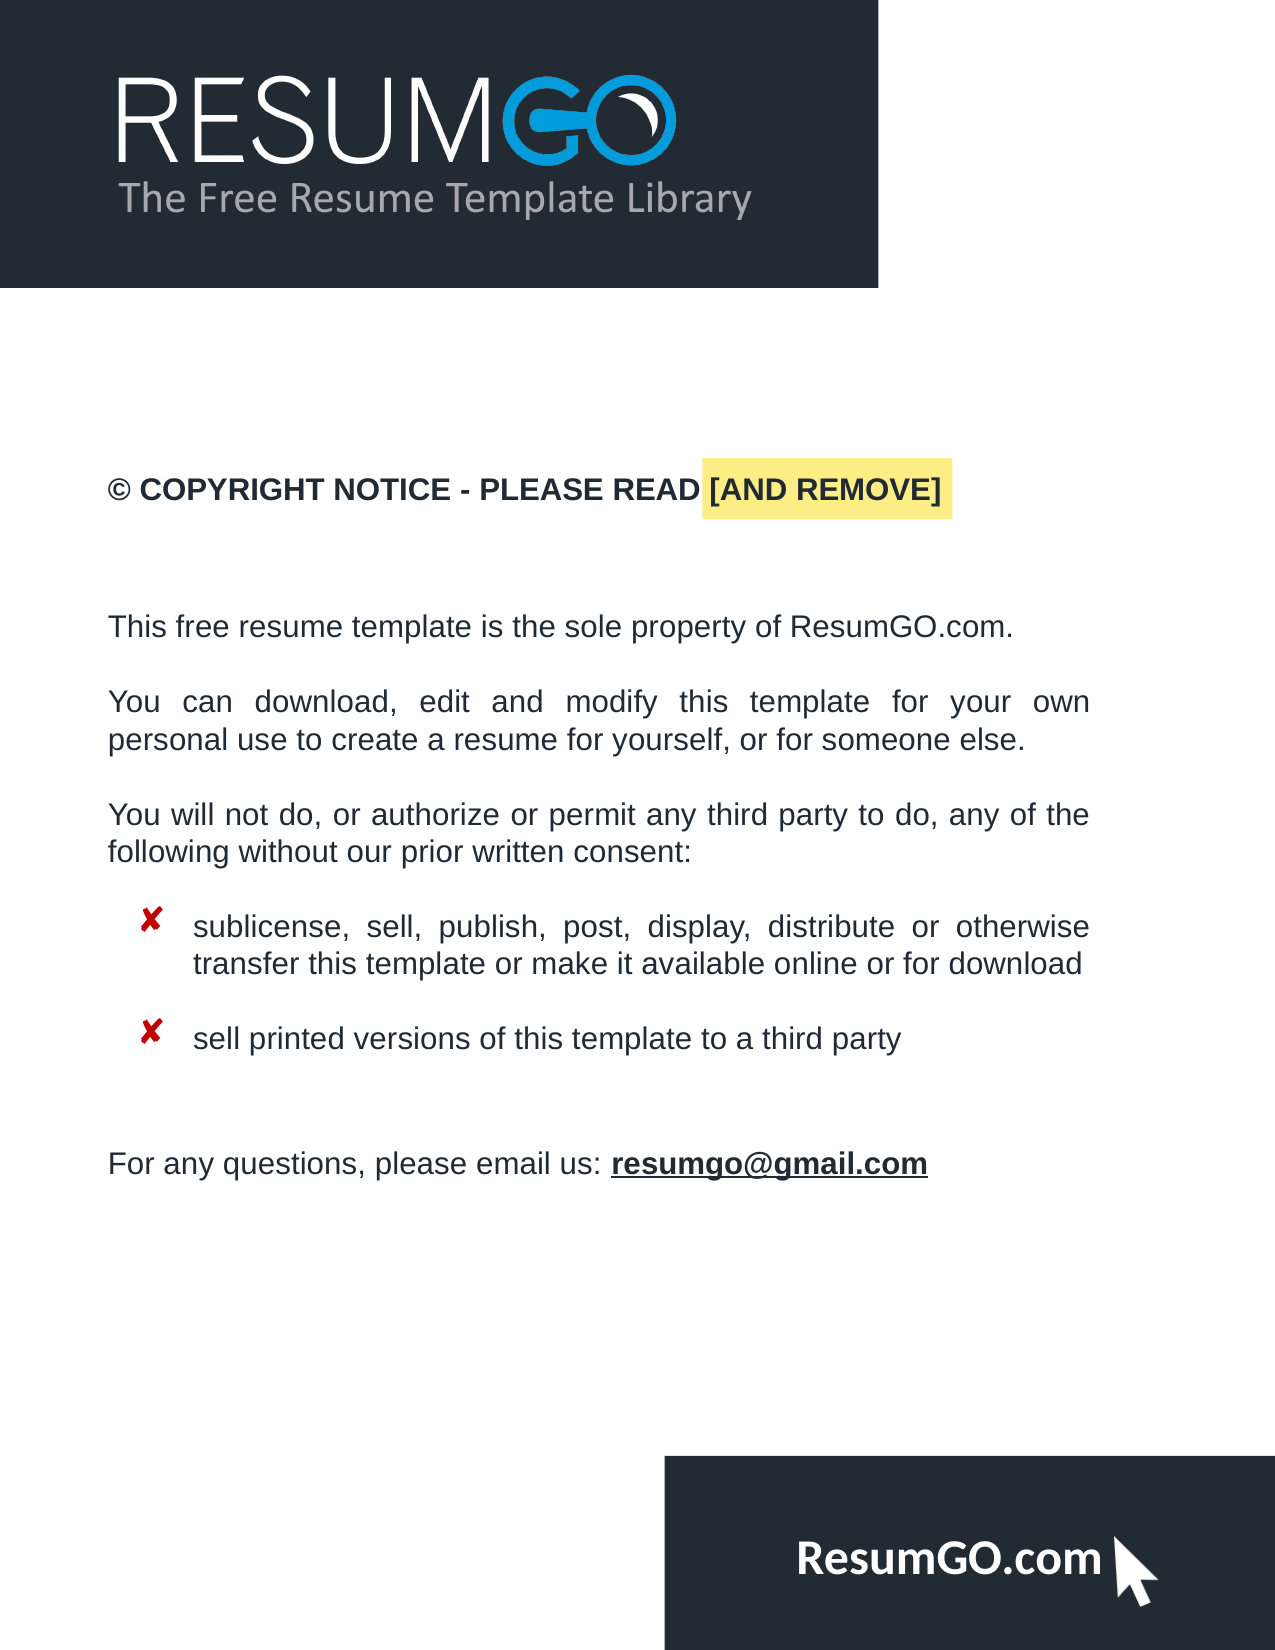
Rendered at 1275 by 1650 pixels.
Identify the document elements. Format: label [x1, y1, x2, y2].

picture [1114, 1536, 1159, 1607]
picture [91, 59, 773, 229]
